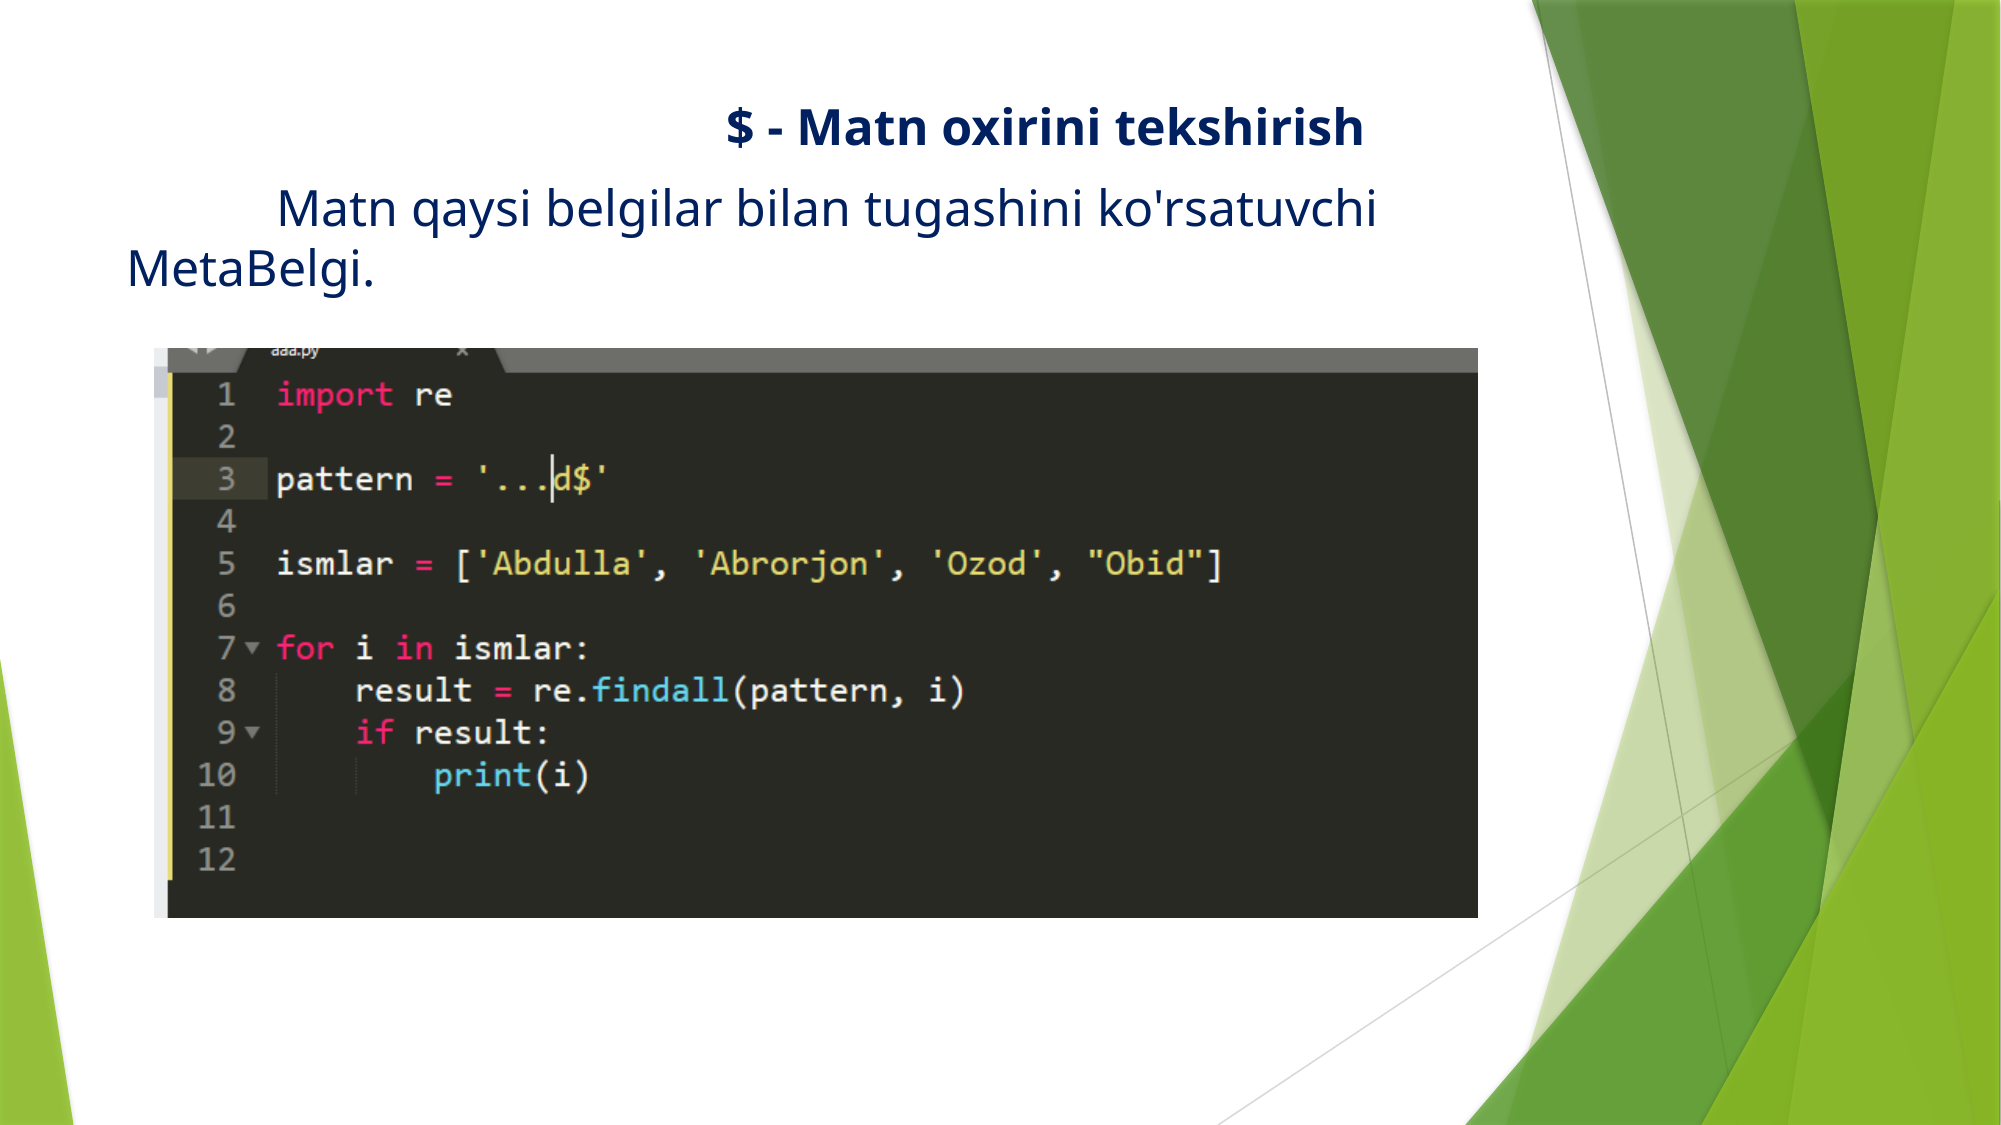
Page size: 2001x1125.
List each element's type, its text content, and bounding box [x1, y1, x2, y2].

list $ - Matn oxirini tekshirish Matn qaysi belgilar bilan tugashini ko'rsatuvchi MetaBelgi. [111, 88, 1522, 991]
picture [153, 348, 1479, 918]
